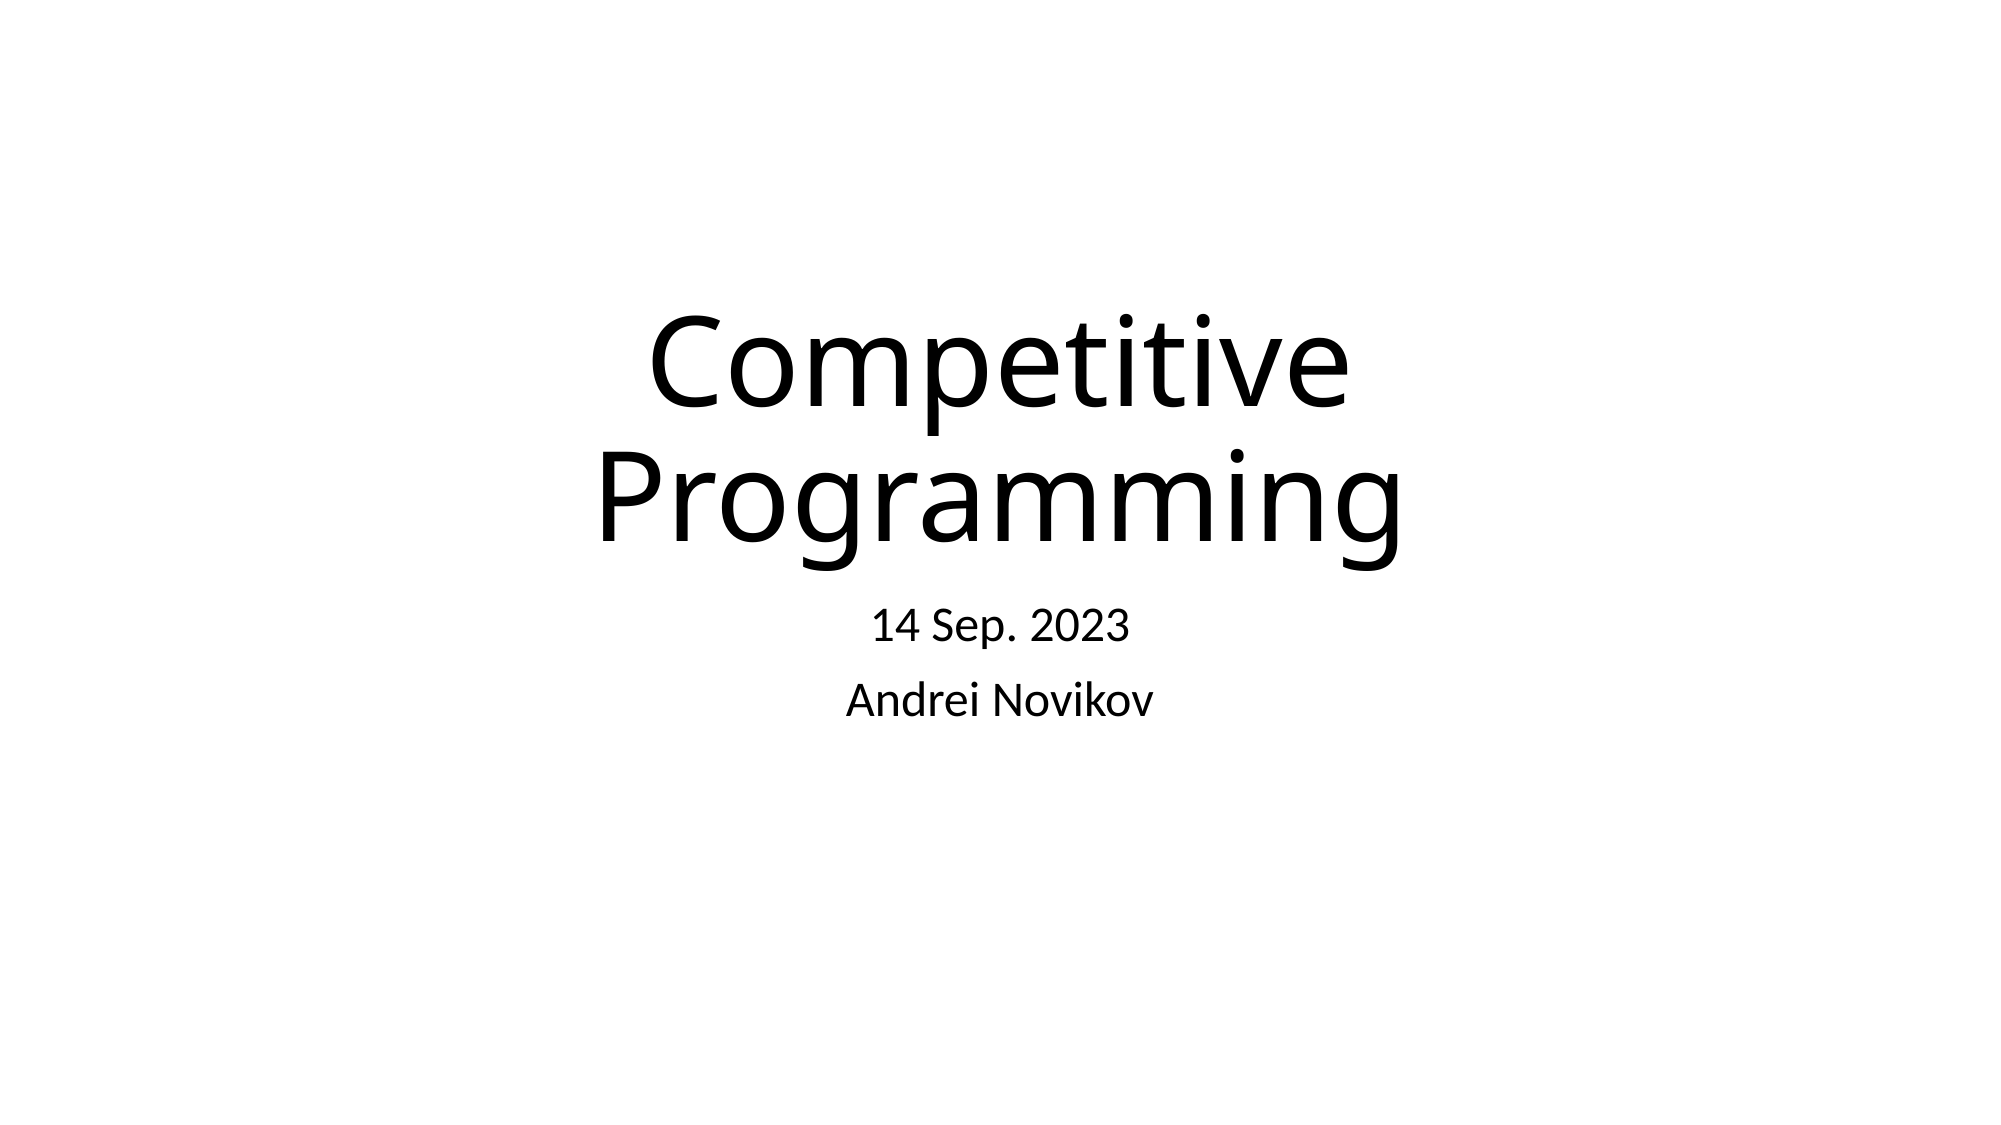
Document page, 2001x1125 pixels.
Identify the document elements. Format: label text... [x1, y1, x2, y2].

title Competitive Programming [249, 184, 1750, 576]
subtitle 14 Sep. 2023 Andrei Novikov [249, 590, 1750, 863]
